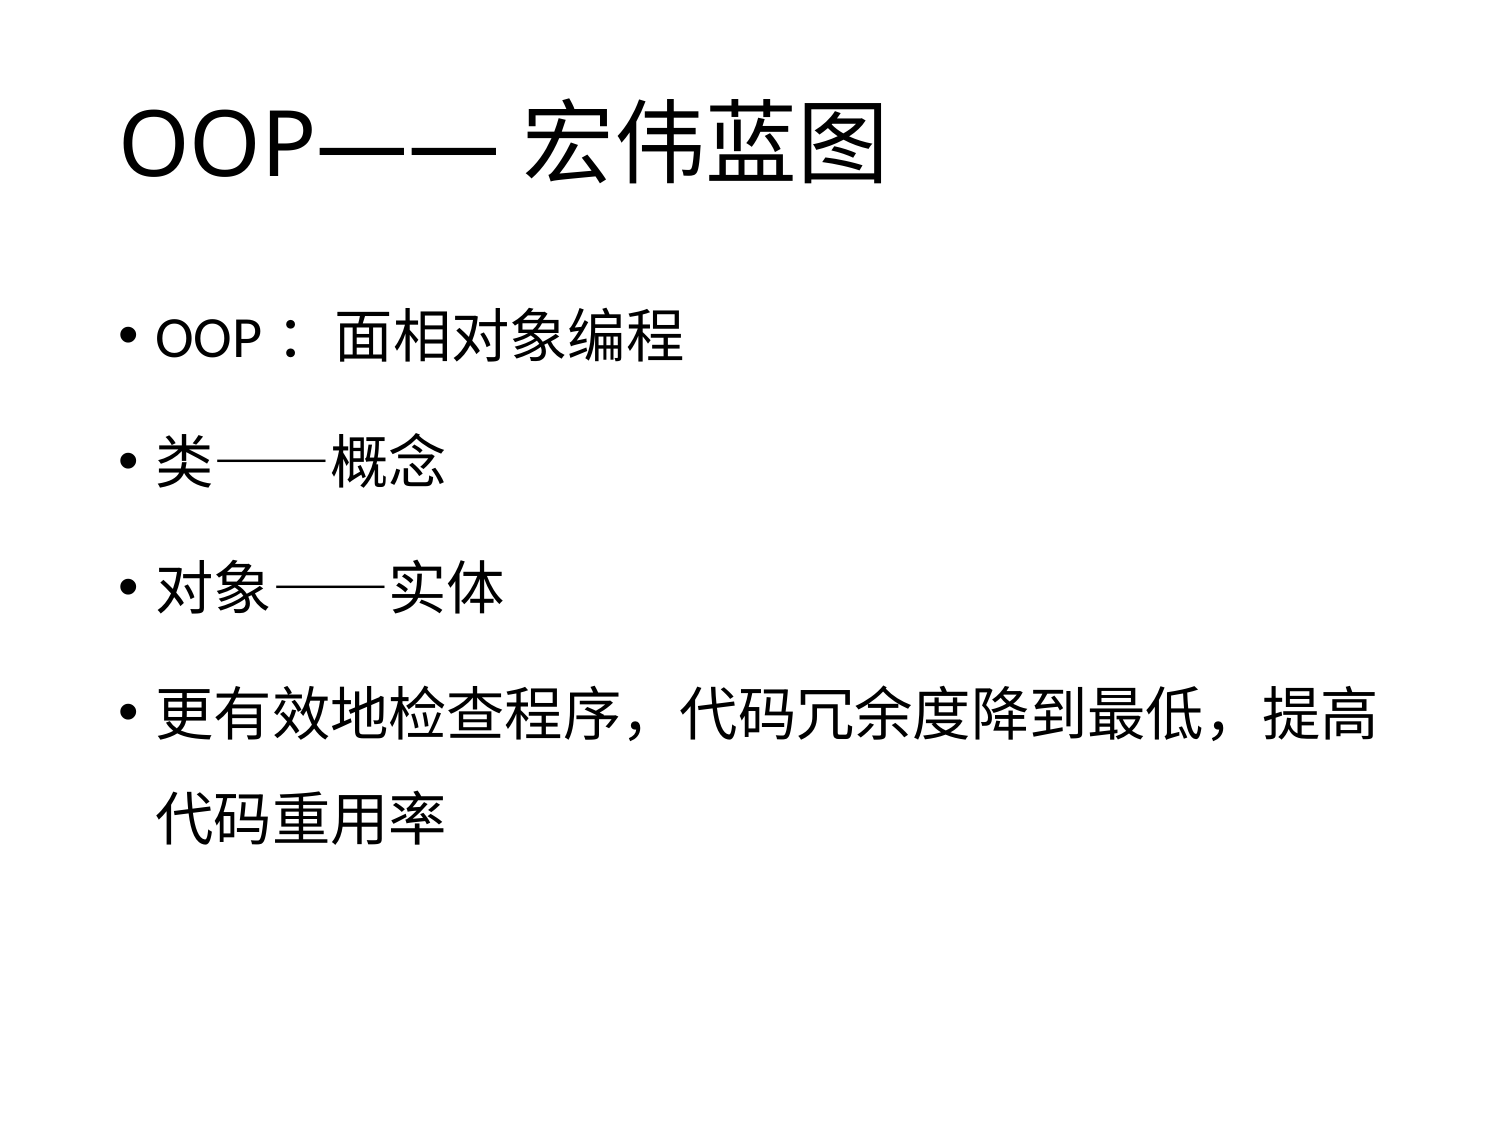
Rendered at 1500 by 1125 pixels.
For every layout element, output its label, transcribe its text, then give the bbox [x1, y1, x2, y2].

title OOP——宏伟蓝图 [103, 59, 1397, 235]
list OOP：面相对象编程 类——概念 对象——实体 更有效地检查程序，代码冗余度降到最低，提高代码重用率 [103, 256, 1397, 1014]
